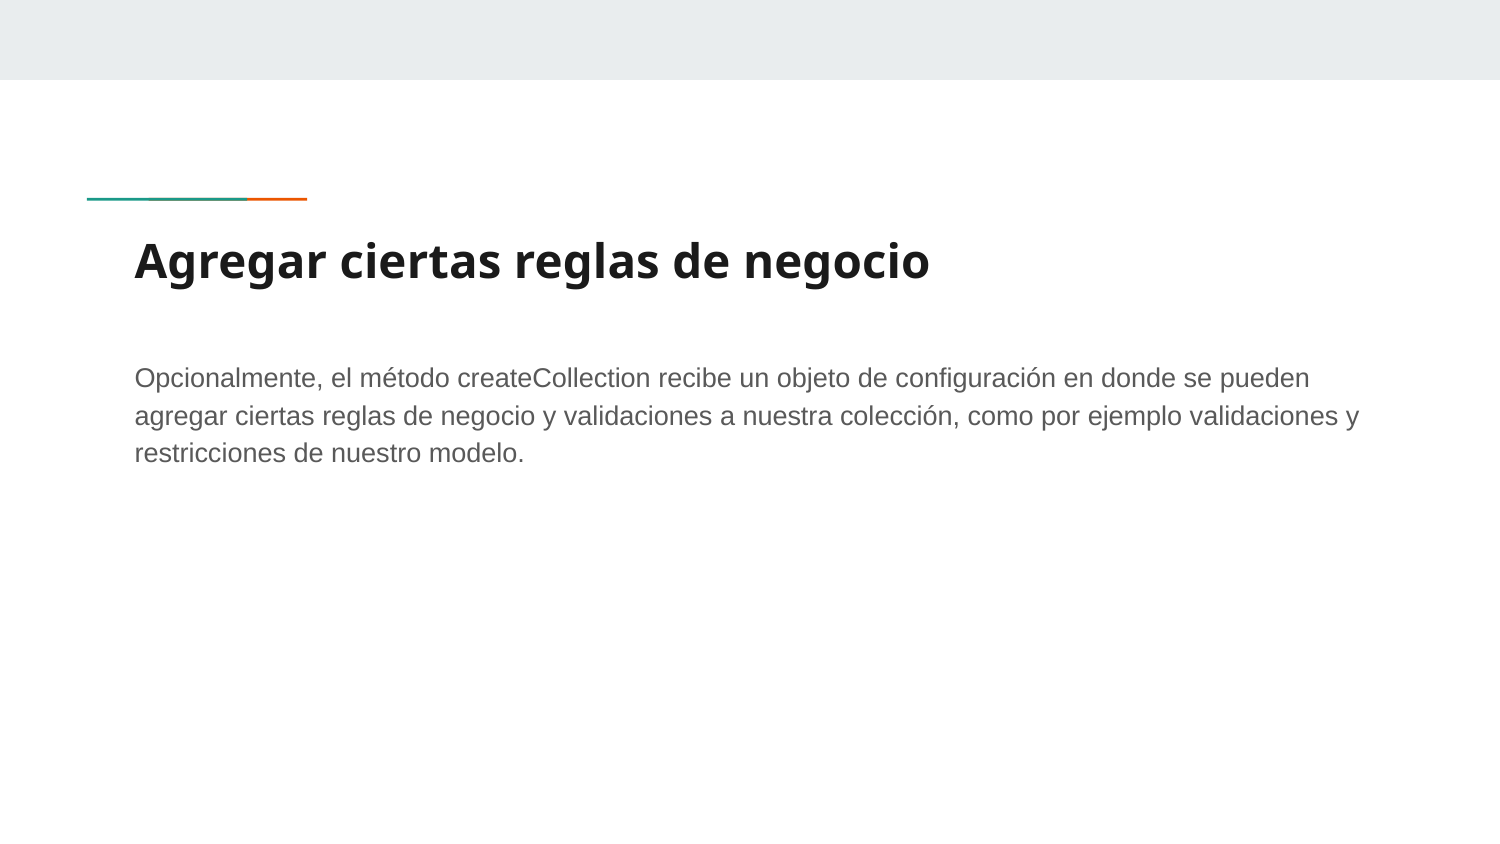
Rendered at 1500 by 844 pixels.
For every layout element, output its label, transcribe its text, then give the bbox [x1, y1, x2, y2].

title Agregar ciertas reglas de negocio [119, 216, 1381, 305]
list Opcionalmente, el método createCollection recibe un objeto de configuración en donde se pueden agregar ciertas reglas de negocio y validaciones a nuestra colección, como por ejemplo validaciones y restricciones de nuestro modelo. [119, 341, 1381, 712]
